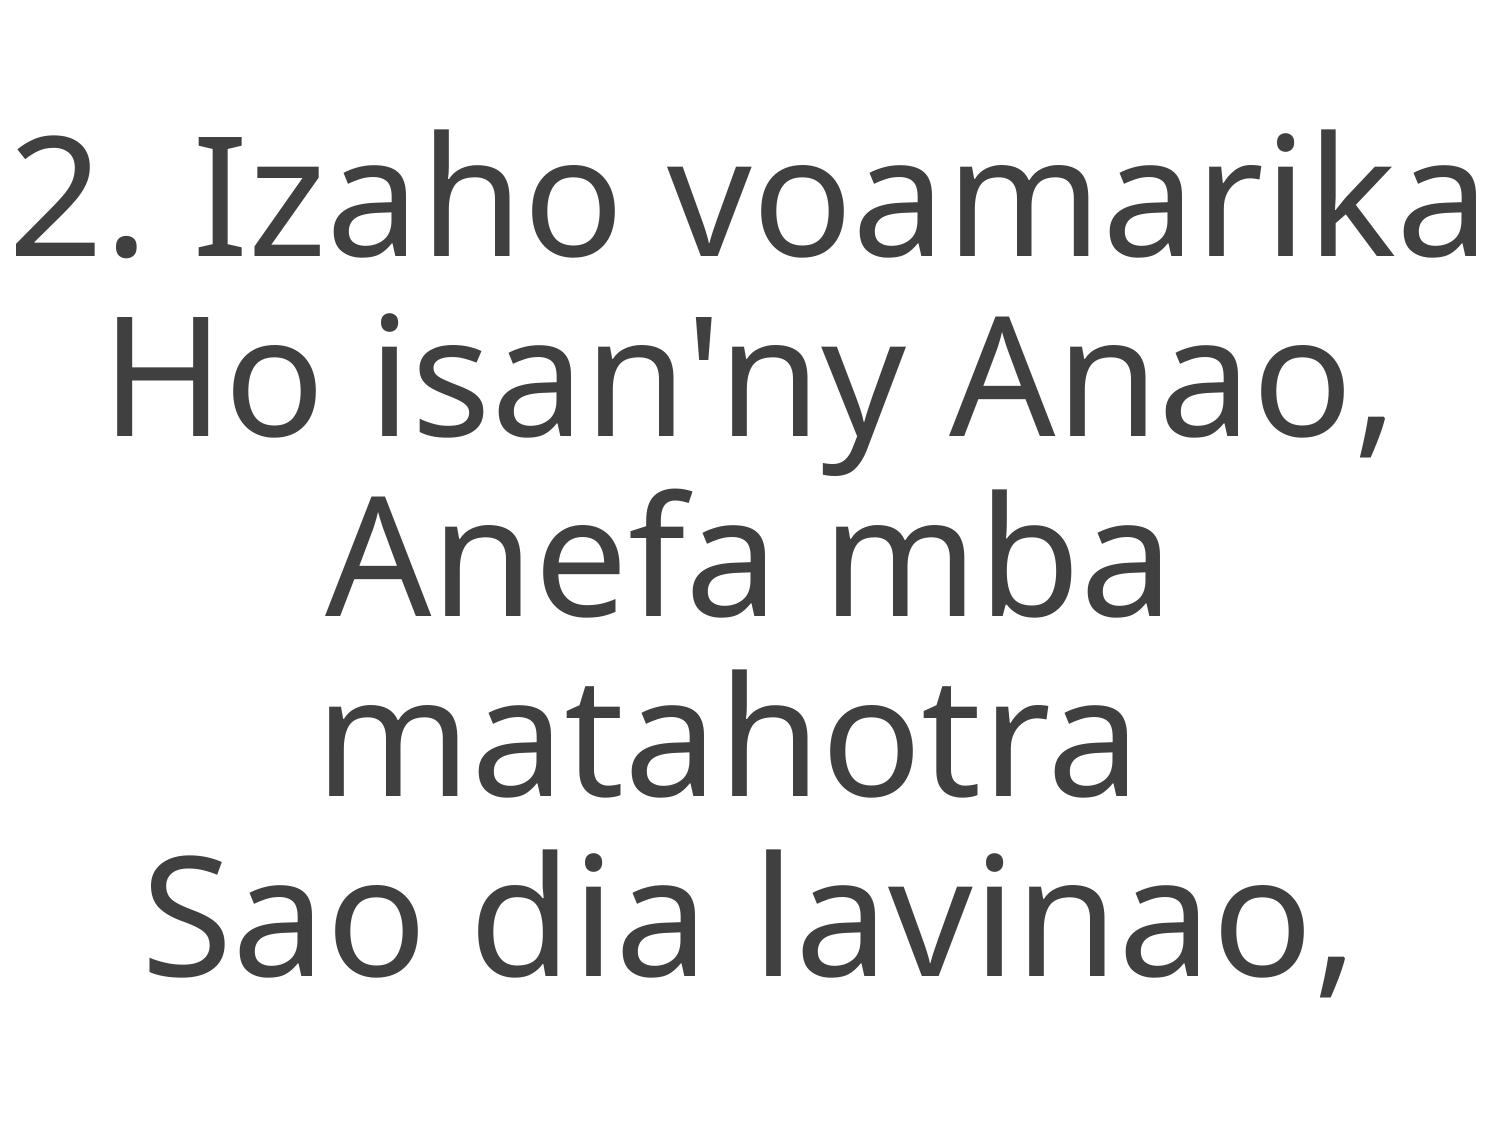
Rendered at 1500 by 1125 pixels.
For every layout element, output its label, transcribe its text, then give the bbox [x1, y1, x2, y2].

title 2. Izaho voamarika Ho isan'ny Anao, Anefa mba matahotra Sao dia lavinao, [0, 453, 1500, 672]
